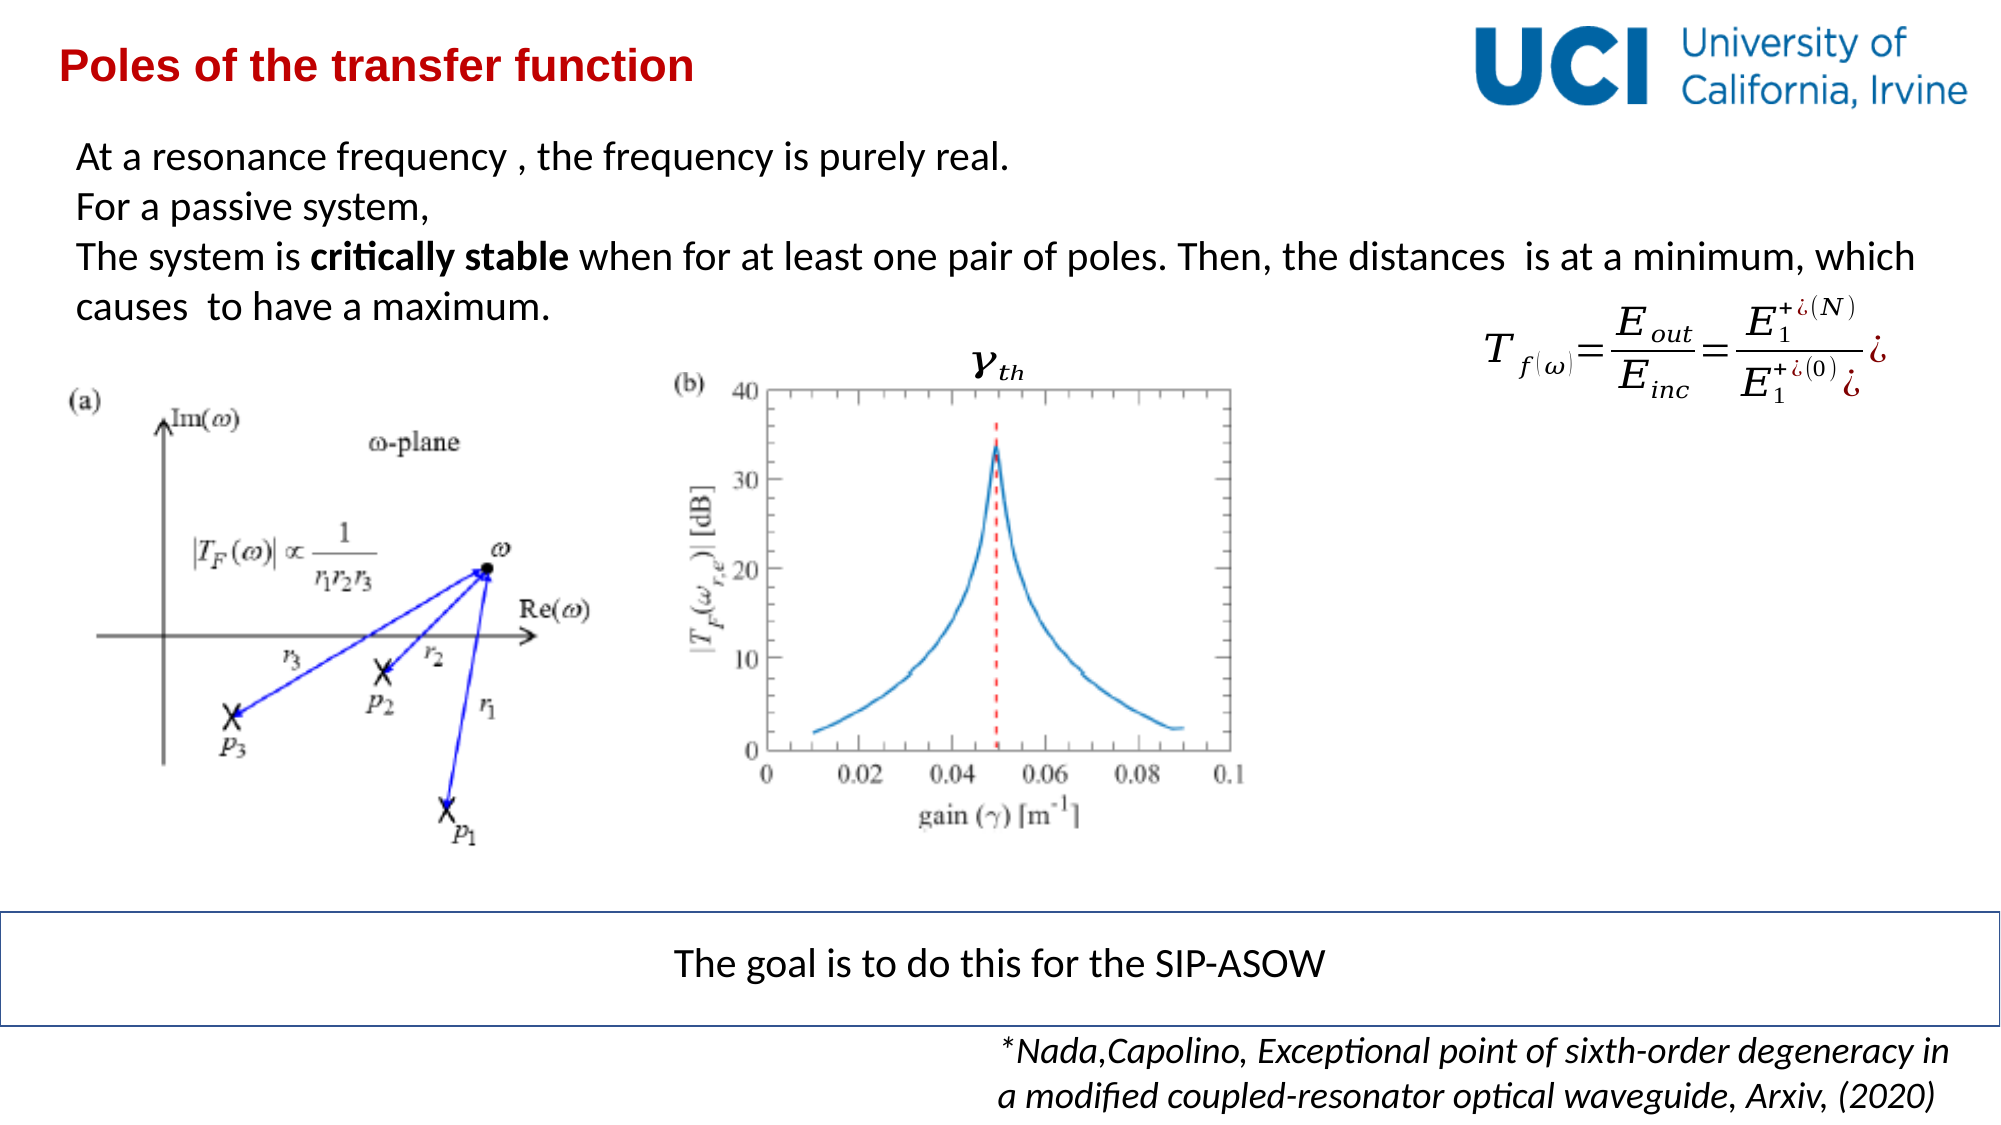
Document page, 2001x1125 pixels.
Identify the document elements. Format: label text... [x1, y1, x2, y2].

title Poles of the transfer function [44, 34, 1227, 113]
list The goal is to do this for the SIP-ASOW [0, 934, 2000, 1004]
picture [44, 372, 620, 848]
text_box *Nada,Capolino, Exceptional point of sixth-order degeneracy in a modified coupled-resonator optical waveguide, Arxiv, (2020) [982, 1018, 1984, 1124]
picture [1475, 26, 1968, 110]
picture [667, 372, 1268, 848]
